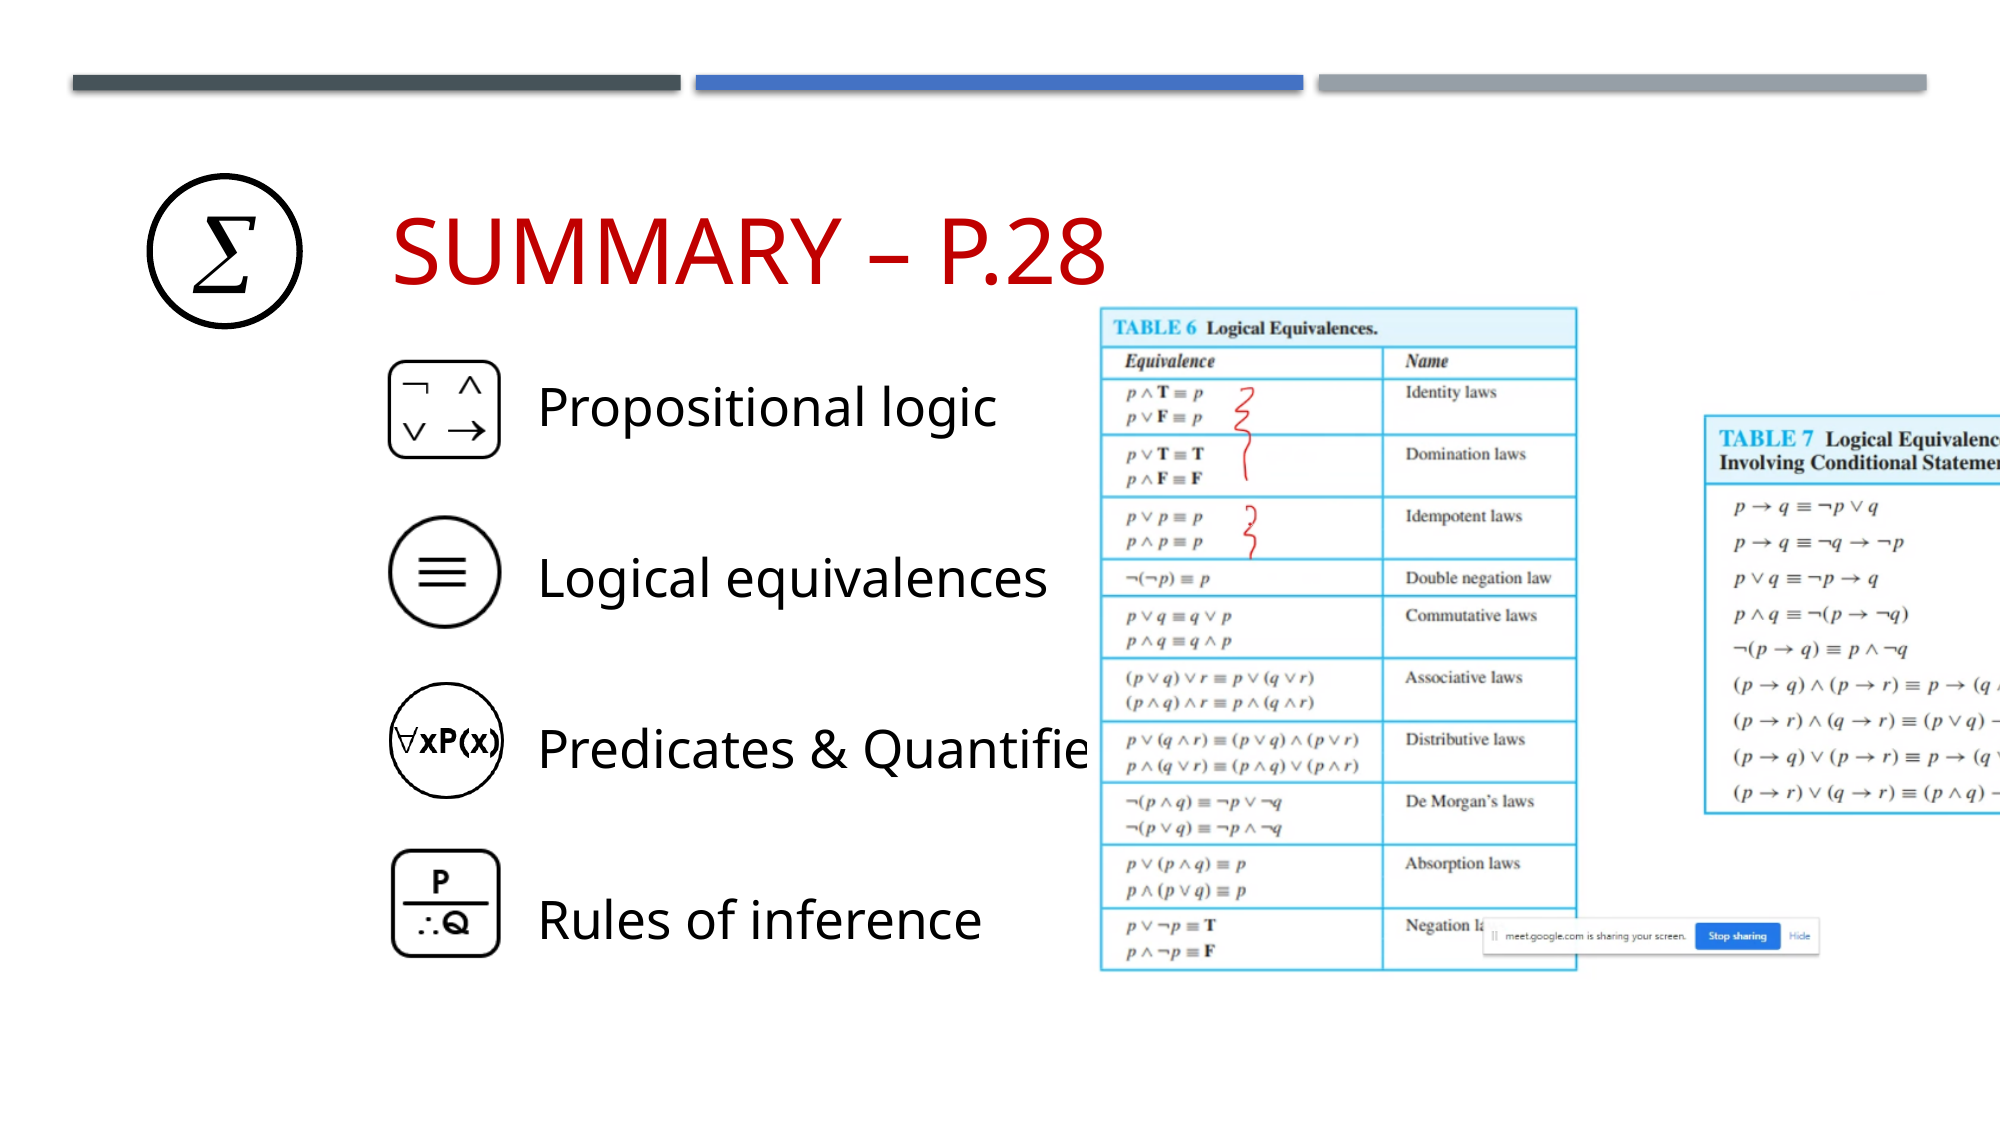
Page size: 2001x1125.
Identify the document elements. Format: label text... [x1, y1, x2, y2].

picture [379, 349, 514, 469]
picture [373, 841, 514, 967]
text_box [149, 175, 301, 327]
list Propositional logic Logical equivalences Predicates & Quantifiers Rules of inference [510, 363, 1081, 960]
picture [376, 506, 514, 640]
title Summary – p.28 [376, 115, 1437, 311]
picture [1087, 291, 2000, 988]
picture [381, 675, 510, 806]
